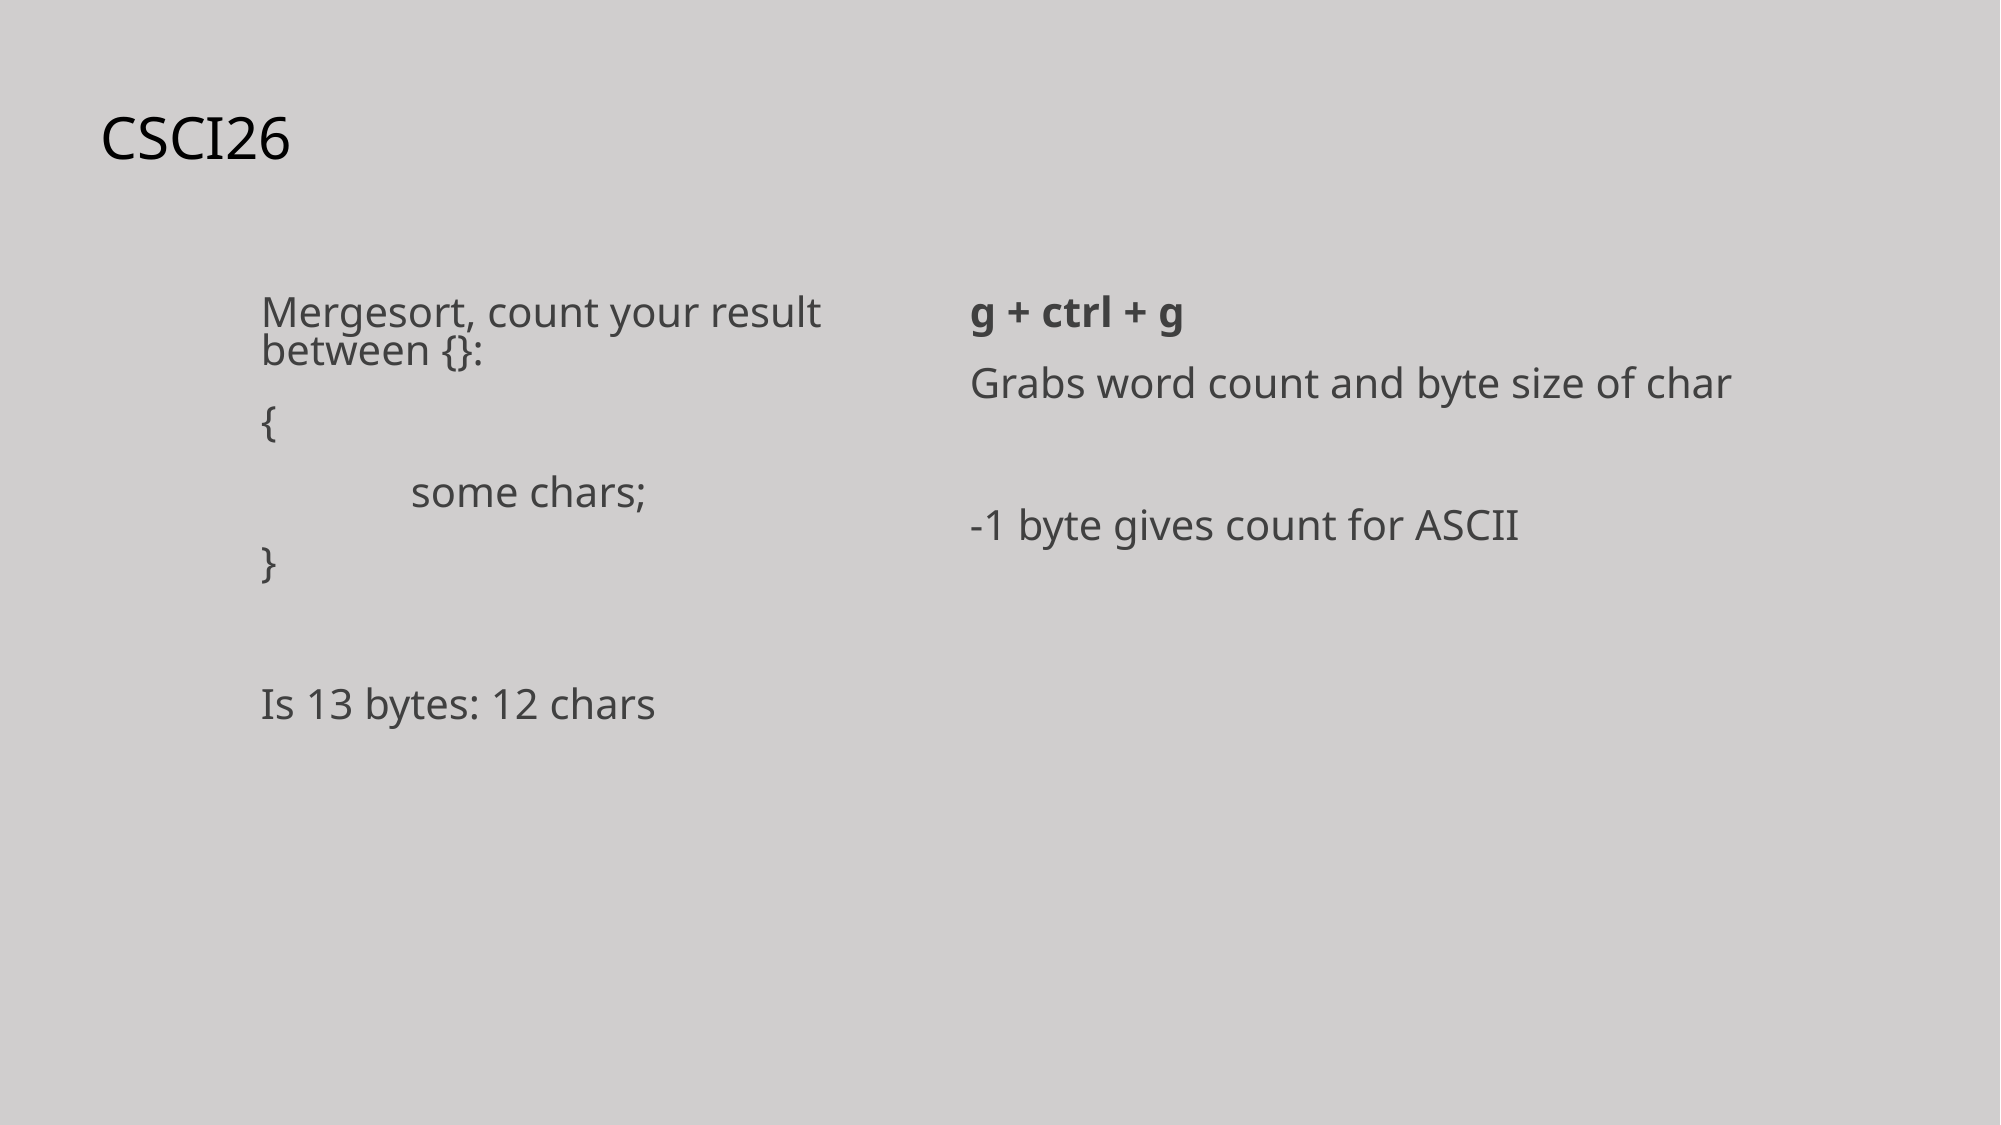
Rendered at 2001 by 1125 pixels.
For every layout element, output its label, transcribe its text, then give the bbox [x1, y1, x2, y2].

text_box Mergesort, count your result between {}: { some chars; } Is 13 bytes: 12 chars [170, 291, 879, 927]
title CSCI26 [85, 73, 1214, 179]
text_box g + ctrl + g Grabs word count and byte size of char -1 byte gives count for ASCII [879, 291, 1792, 1027]
